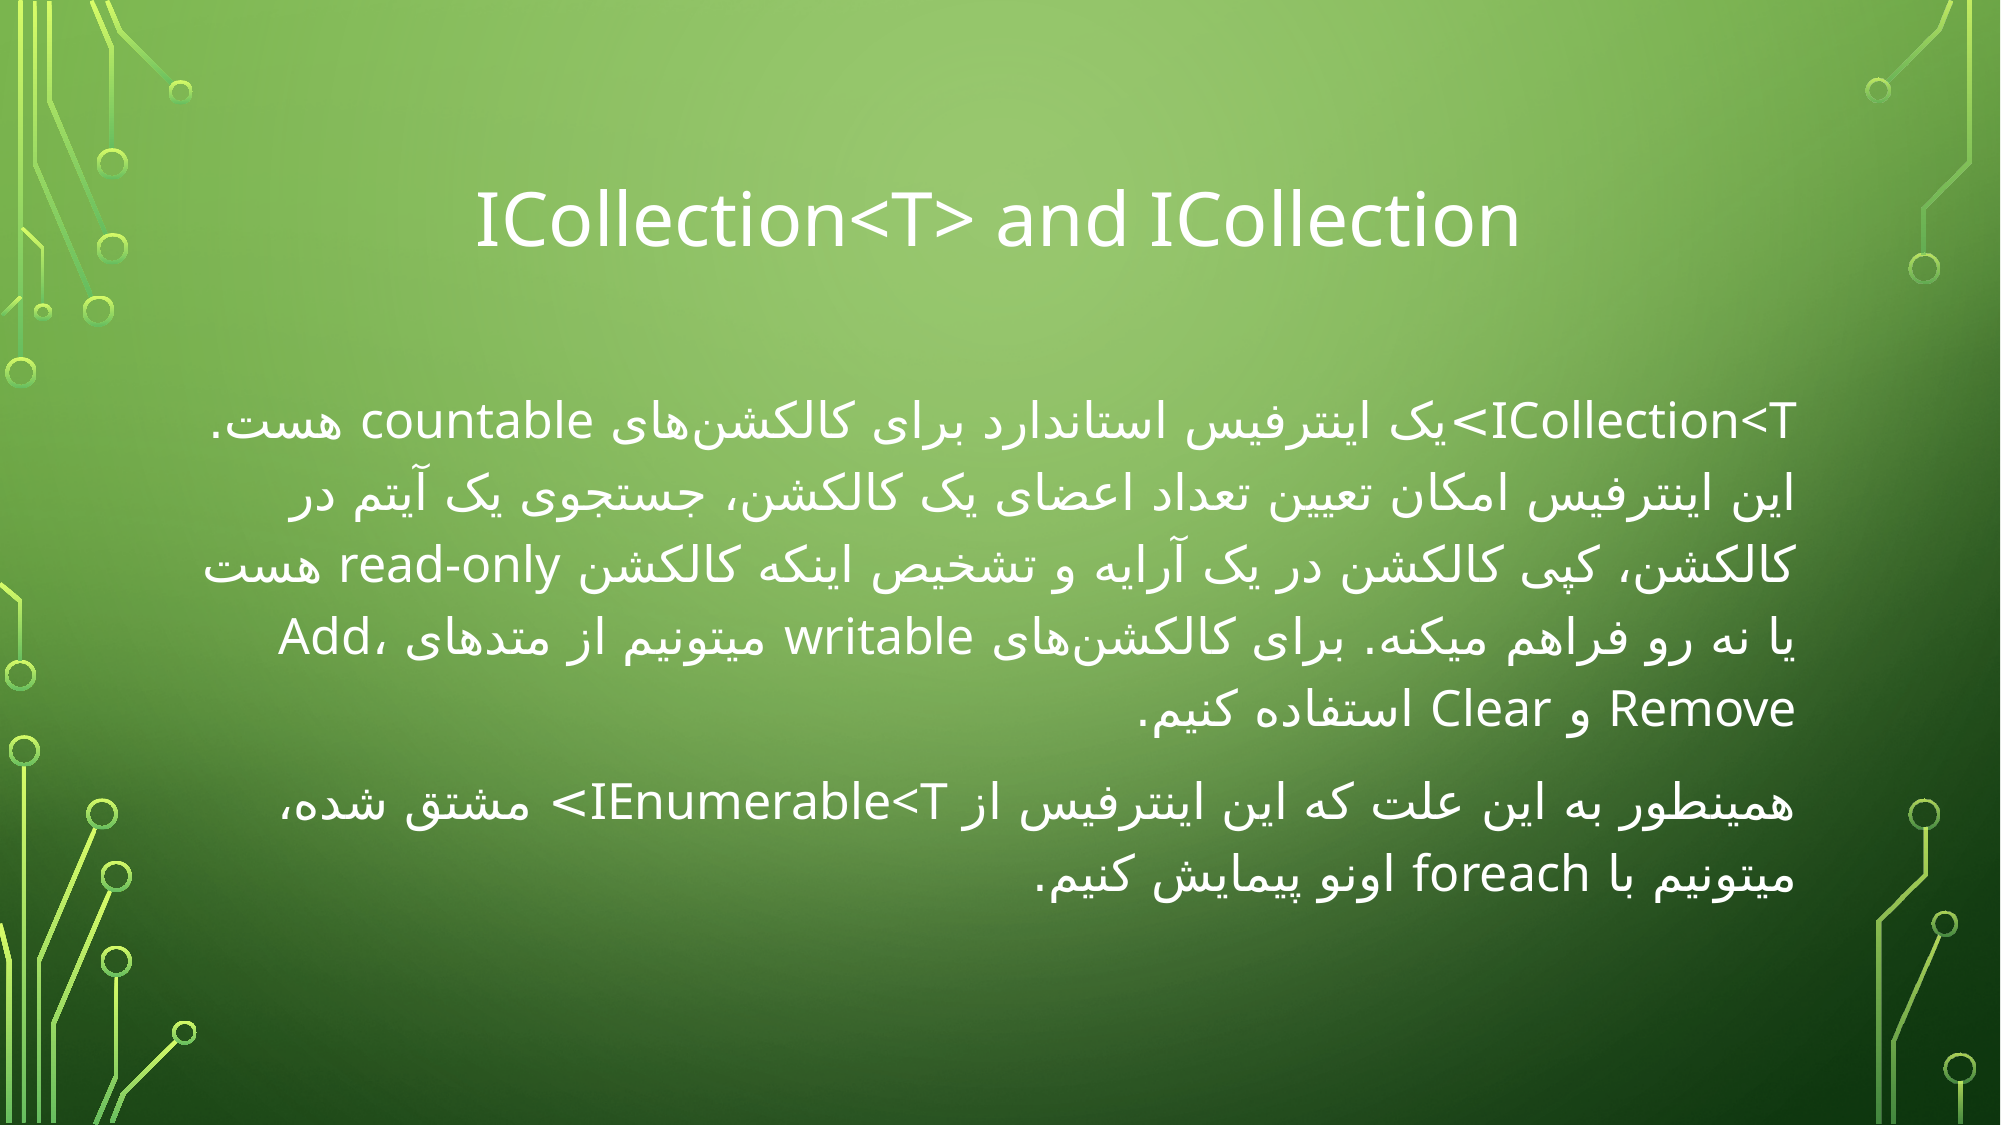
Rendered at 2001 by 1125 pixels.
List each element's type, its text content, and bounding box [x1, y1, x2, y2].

title ICollection<T> and ICollection [187, 101, 1813, 344]
list ICollection<T> یک اینترفیس استاندارد برای کالکشن‌های countable هست. این اینترفیس امکان تعیین تعداد اعضای یک کالکشن، جستجوی یک آیتم در کالکشن، کپی کالکشن در یک آرایه و تشخیص اینکه کالکشن read-only هست یا نه رو فراهم میکنه. برای کالکشن‌های writable میتونیم از متدهای Add، Remove و Clear استفاده کنیم. همینطور به این علت که این اینترفیس از IEnumerable<T> مشتق شده، میتونیم با foreach اونو پیمایش کنیم. [187, 369, 1813, 986]
